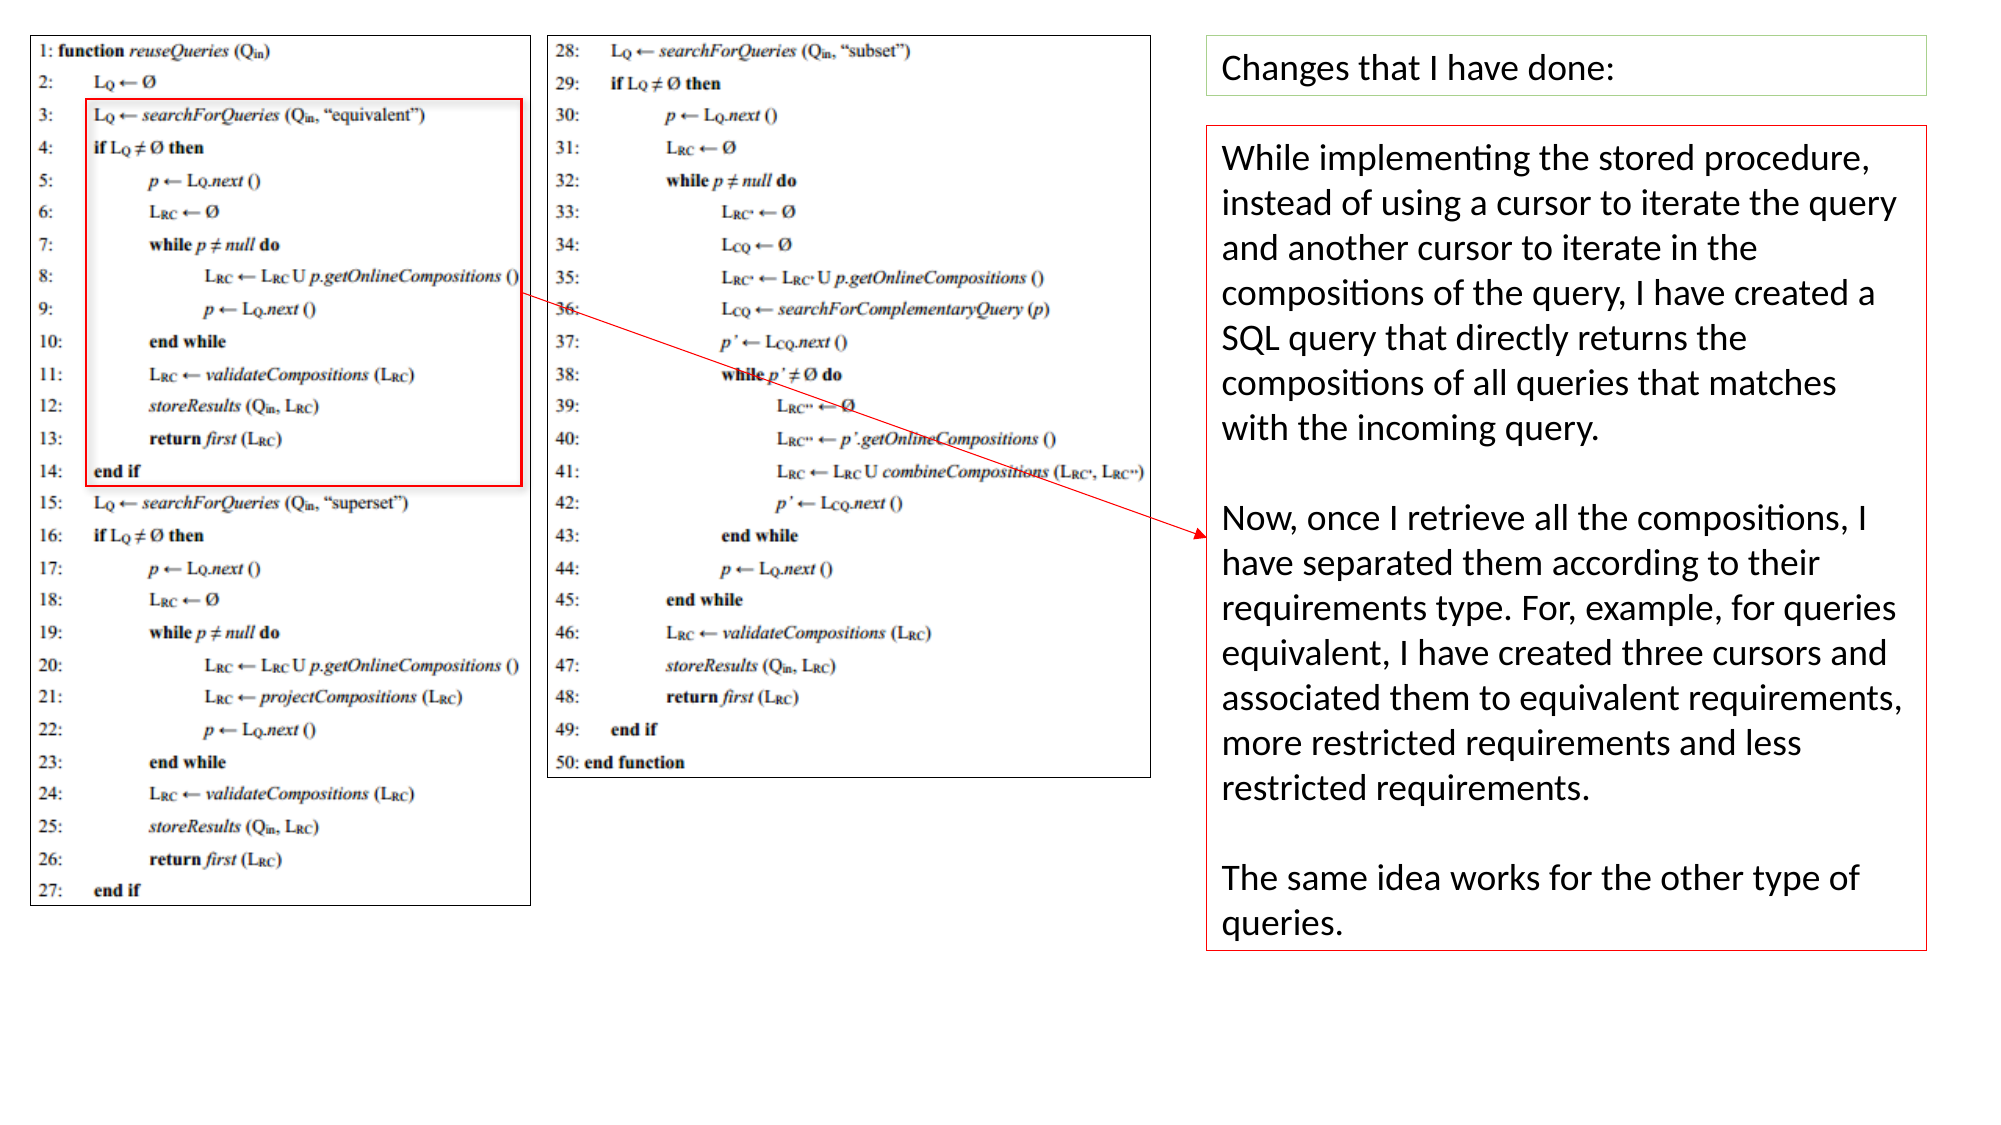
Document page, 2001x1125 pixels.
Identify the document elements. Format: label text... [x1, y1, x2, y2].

text_box While implementing the stored procedure, instead of using a cursor to iterate the query and another cursor to iterate in the compositions of the query, I have created a SQL query that directly returns the compositions of all queries that matches with the incoming query. Now, once I retrieve all the compositions, I have separated them according to their requirements type. For, example, for queries equivalent, I have created three cursors and associated them to equivalent requirements, more restricted requirements and less restricted requirements. The same idea works for the other type of queries. [1206, 125, 1927, 951]
picture [547, 542, 1151, 778]
text_box Changes that I have done: [1206, 35, 1927, 96]
picture [547, 35, 1151, 292]
picture [30, 35, 531, 906]
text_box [521, 292, 1207, 542]
